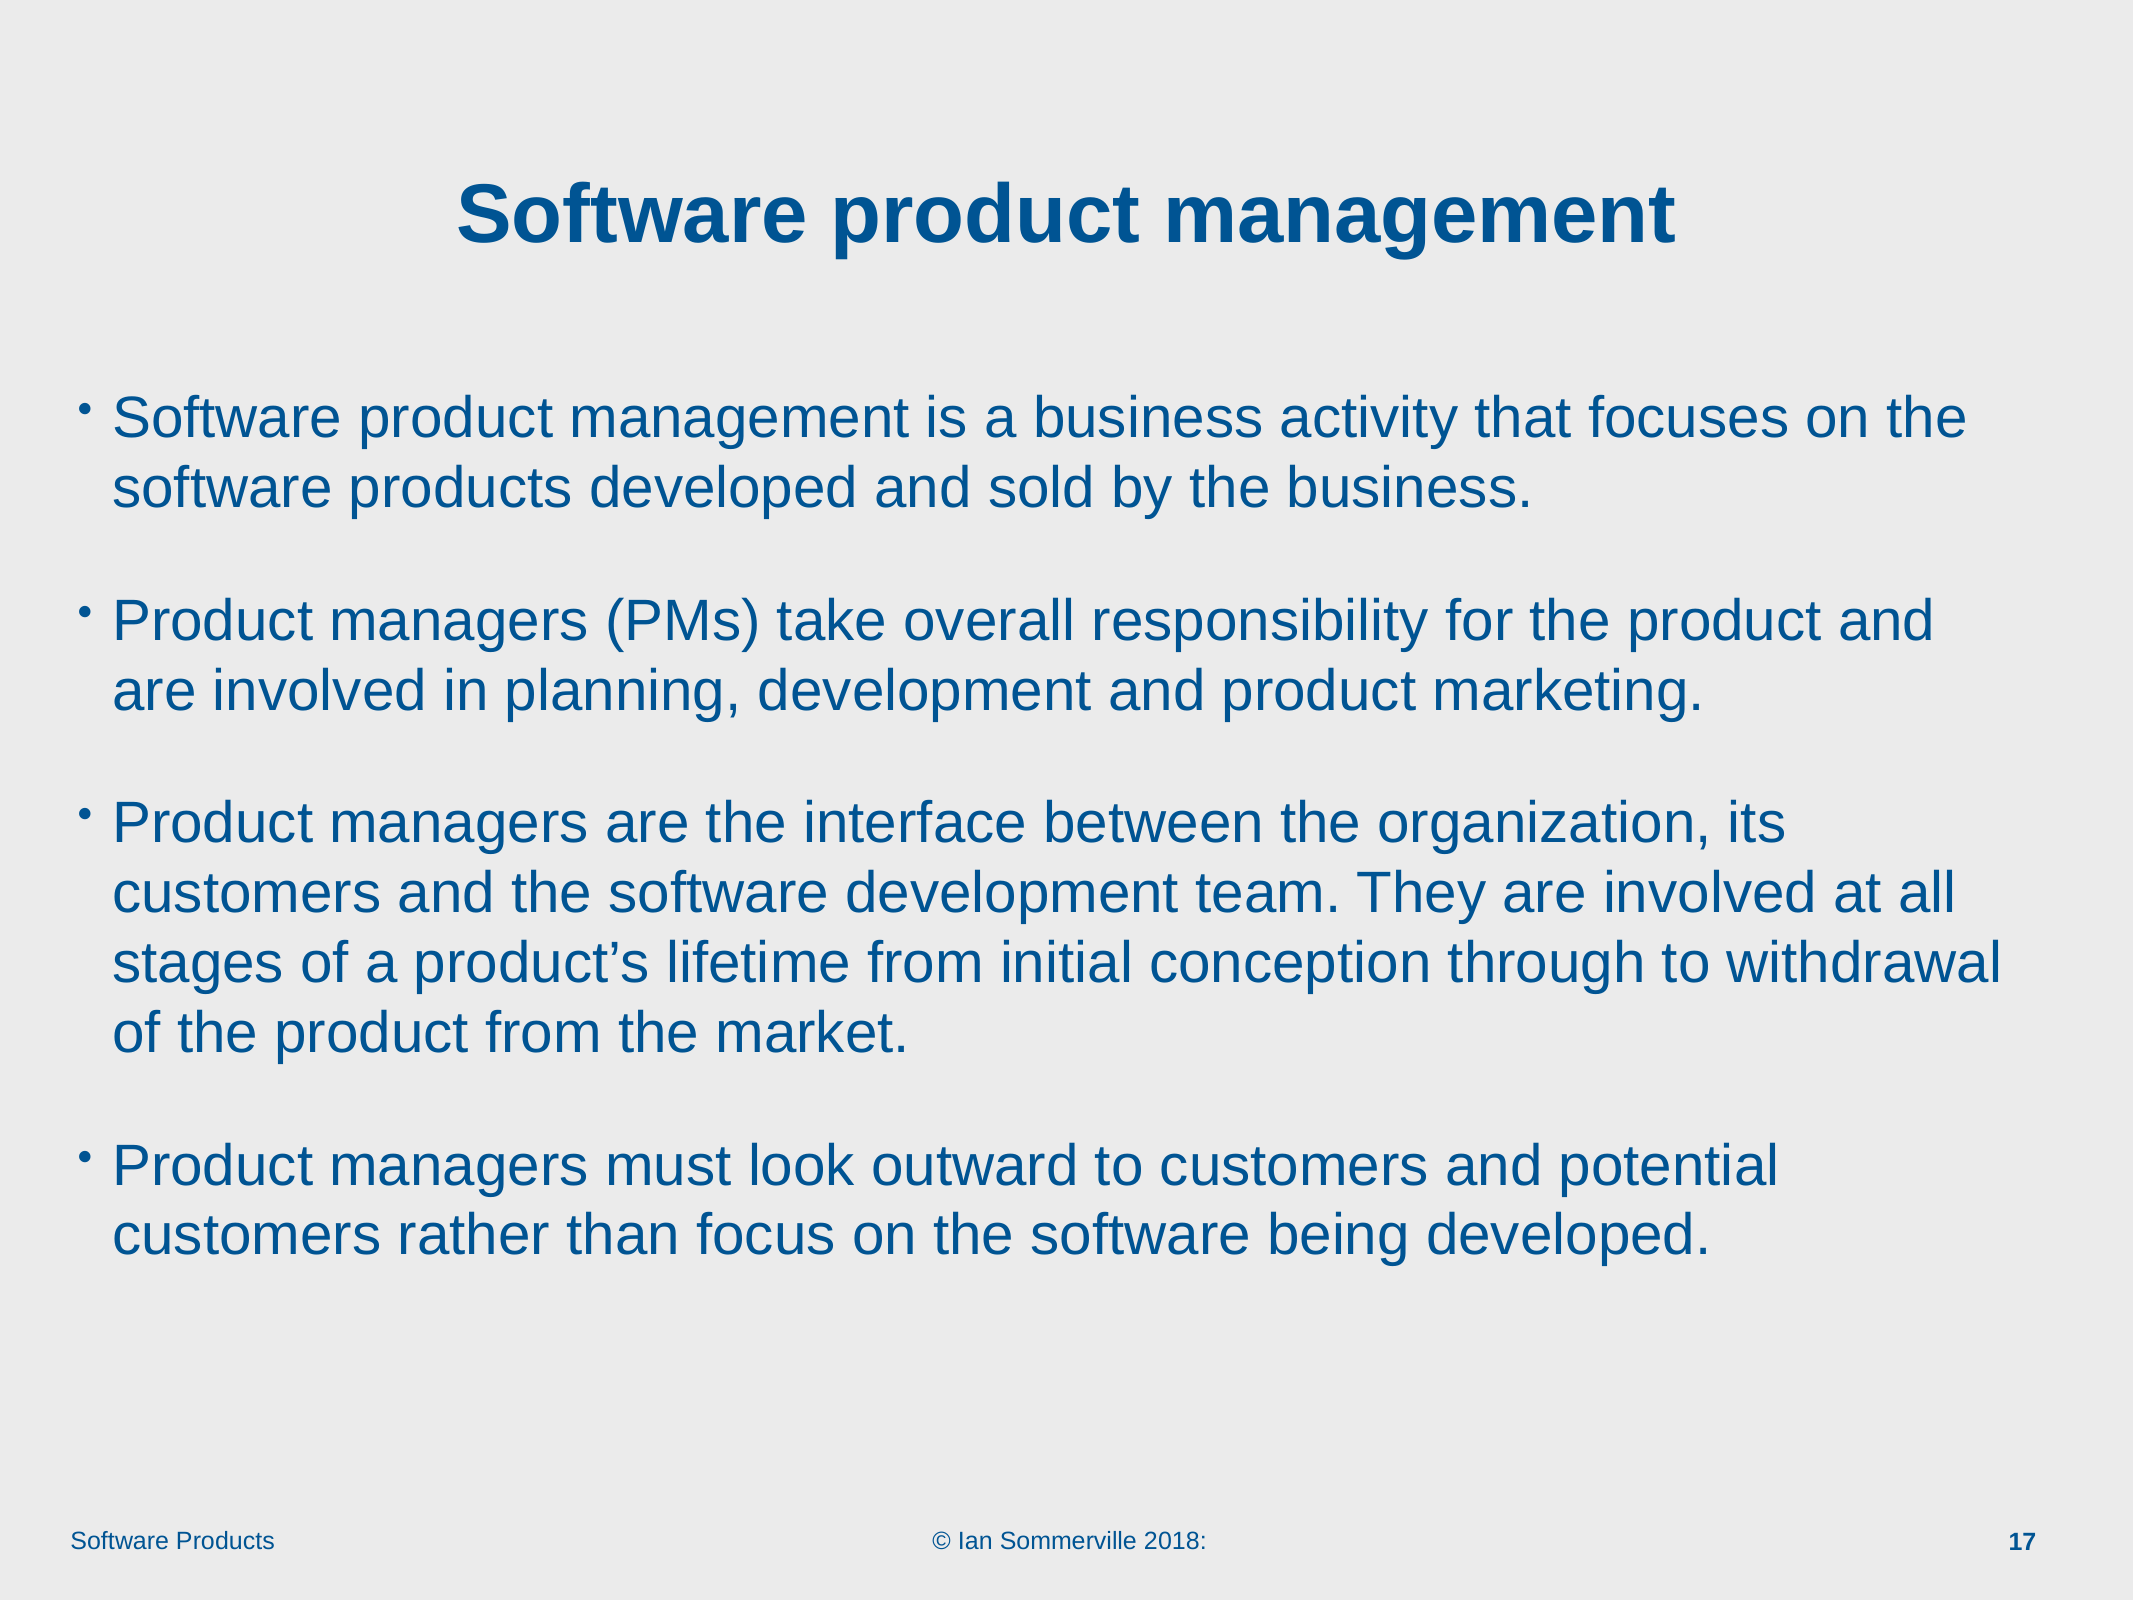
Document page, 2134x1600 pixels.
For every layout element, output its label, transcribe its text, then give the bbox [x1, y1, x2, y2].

title Software product management [106, 66, 2027, 353]
slide_number 17 [1997, 1516, 2046, 1563]
list Software product management is a business activity that focuses on the software products developed and sold by the business. Product managers (PMs) take overall responsibility for the product and are involved in planning, development and product marketing. Product managers are the interface between the organization, its customers and the software development team. They are involved at all stages of a product’s lifetime from initial conception through to withdrawal of the product from the market. Product managers must look outward to customers and potential customers rather than focus on the software being developed. [68, 370, 2016, 1454]
